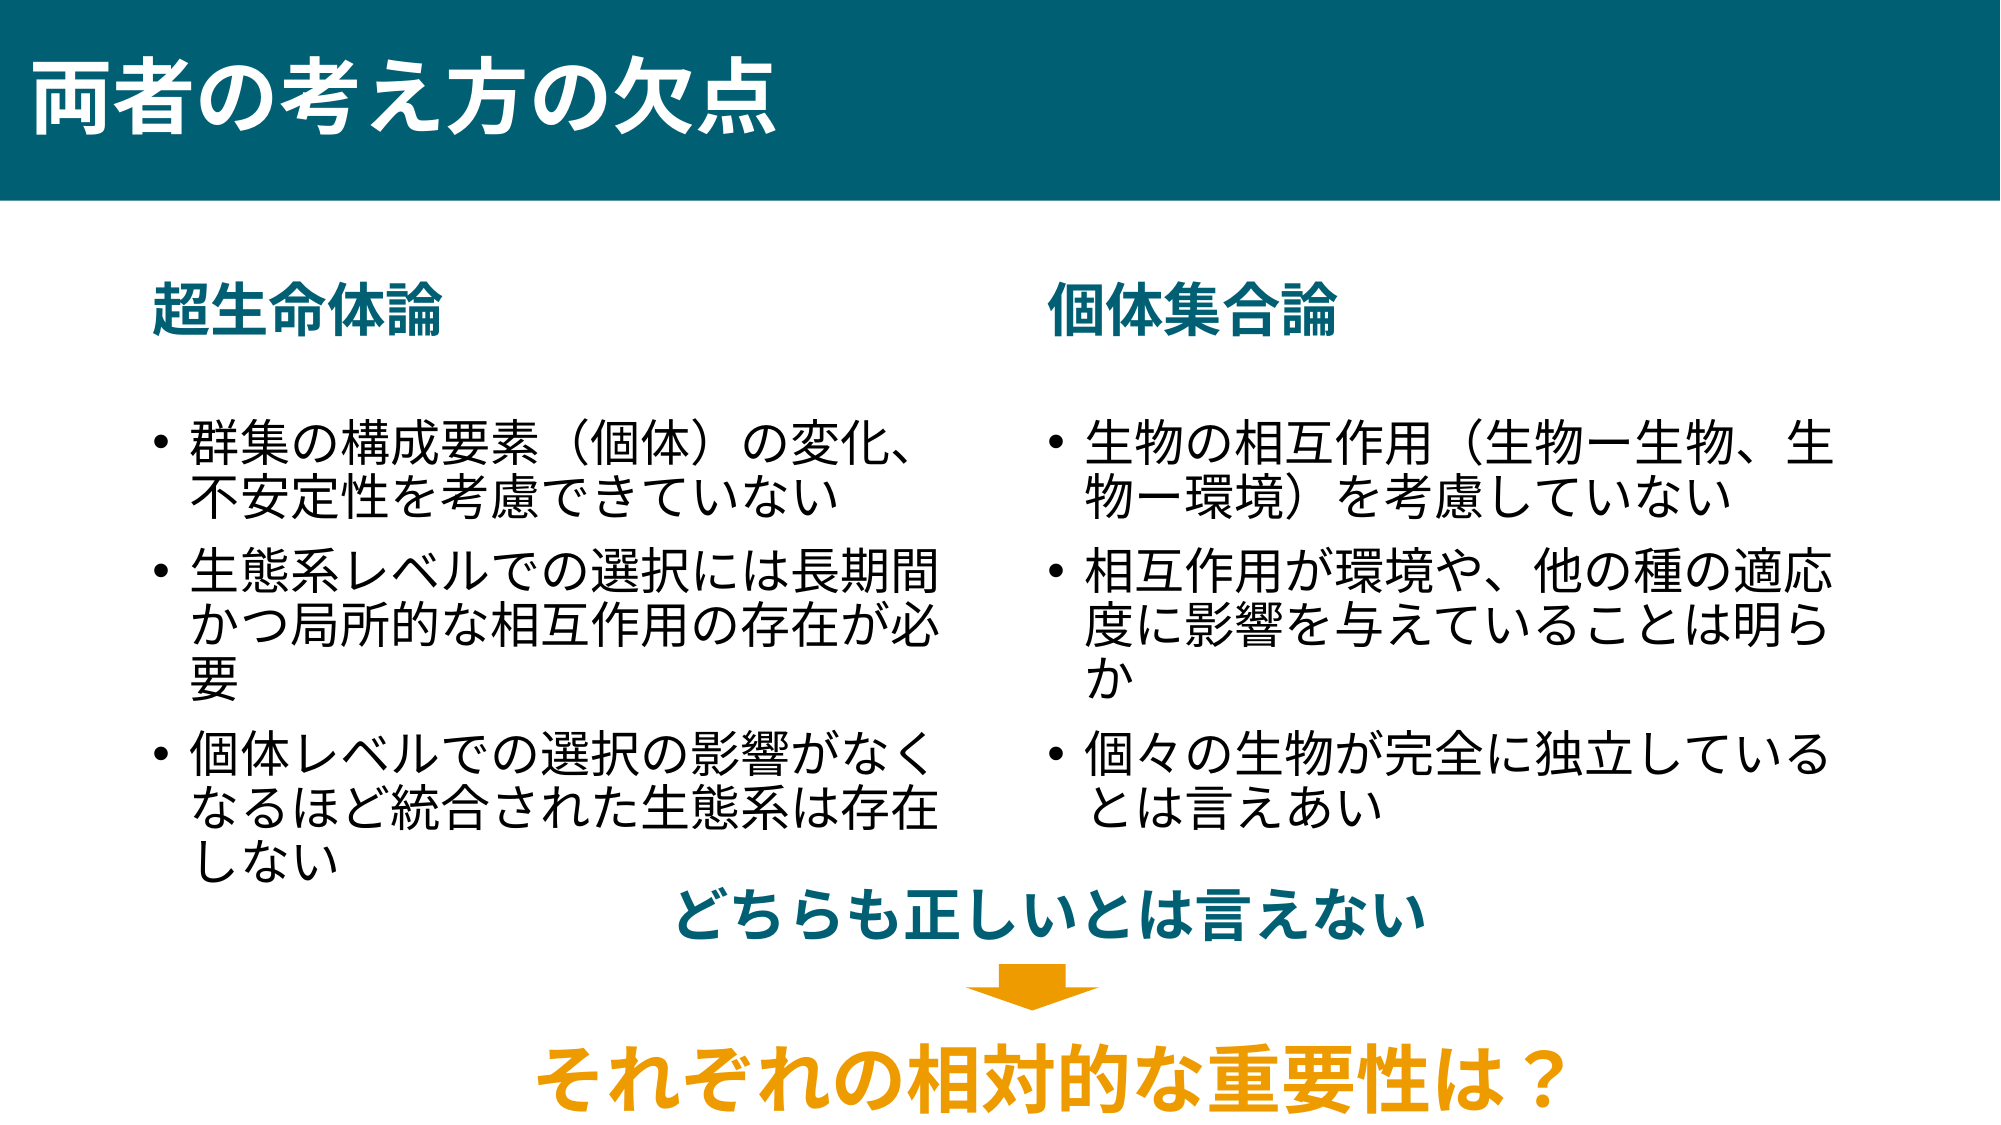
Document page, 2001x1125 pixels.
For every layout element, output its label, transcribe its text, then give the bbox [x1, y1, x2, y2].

list 群集の構成要素（個体）の変化、不安定性を考慮できていない 生態系レベルでの選択には長期間かつ局所的な相互作用の存在が必要 個体レベルでの選択の影響がなくなるほど統合された生態系は存在しない [137, 410, 968, 950]
text_box [965, 963, 1100, 1012]
text_box それぞれの相対的な重要性は？ [381, 1024, 1732, 1125]
text_box 超生命体論 [137, 273, 968, 383]
title 両者の考え方の欠点 [0, 0, 2000, 201]
text_box どちらも正しいとは言えない [655, 871, 1443, 956]
text_box 個体集合論 [1032, 273, 1863, 383]
text_box 生物の相互作用（生物ー生物、生物ー環境）を考慮していない 相互作用が環境や、他の種の適応度に影響を与えていることは明らか 個々の生物が完全に独立しているとは言えあい [1032, 410, 1863, 950]
